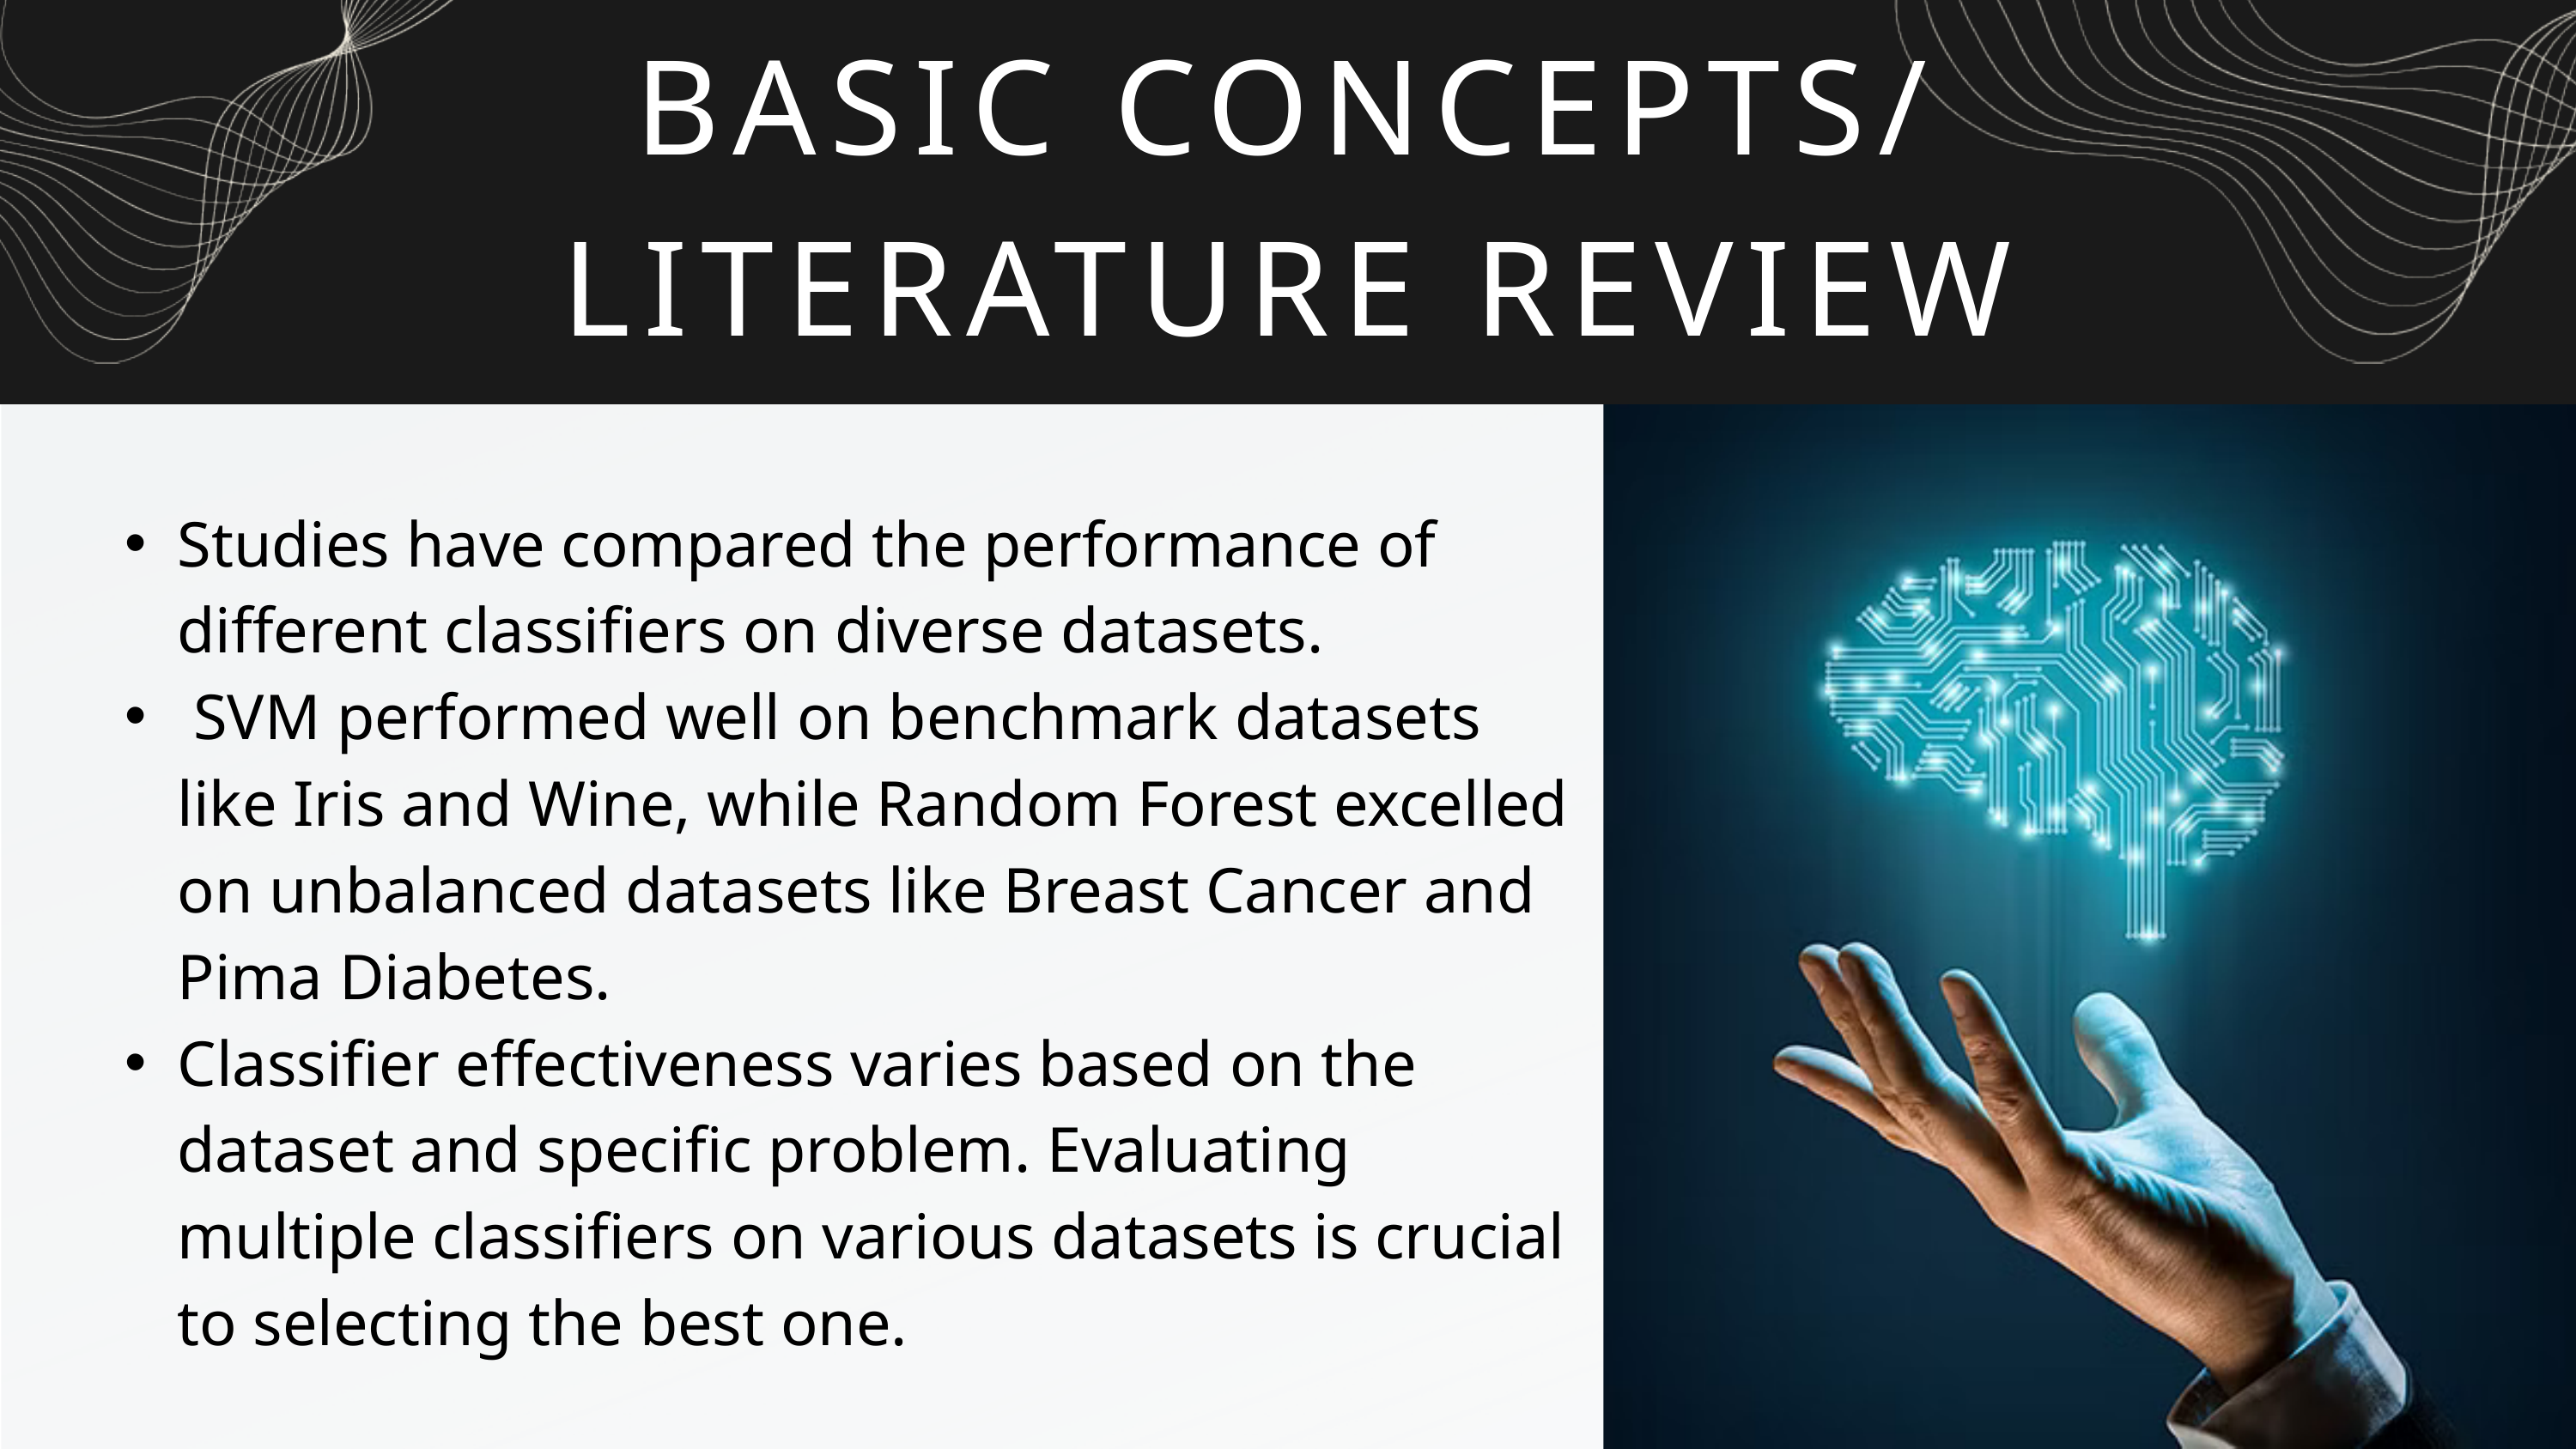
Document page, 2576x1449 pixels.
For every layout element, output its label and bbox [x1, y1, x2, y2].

picture [0, 0, 544, 364]
picture [0, 403, 2576, 1449]
text_box [0, 0, 2576, 405]
picture [1894, 0, 2576, 364]
